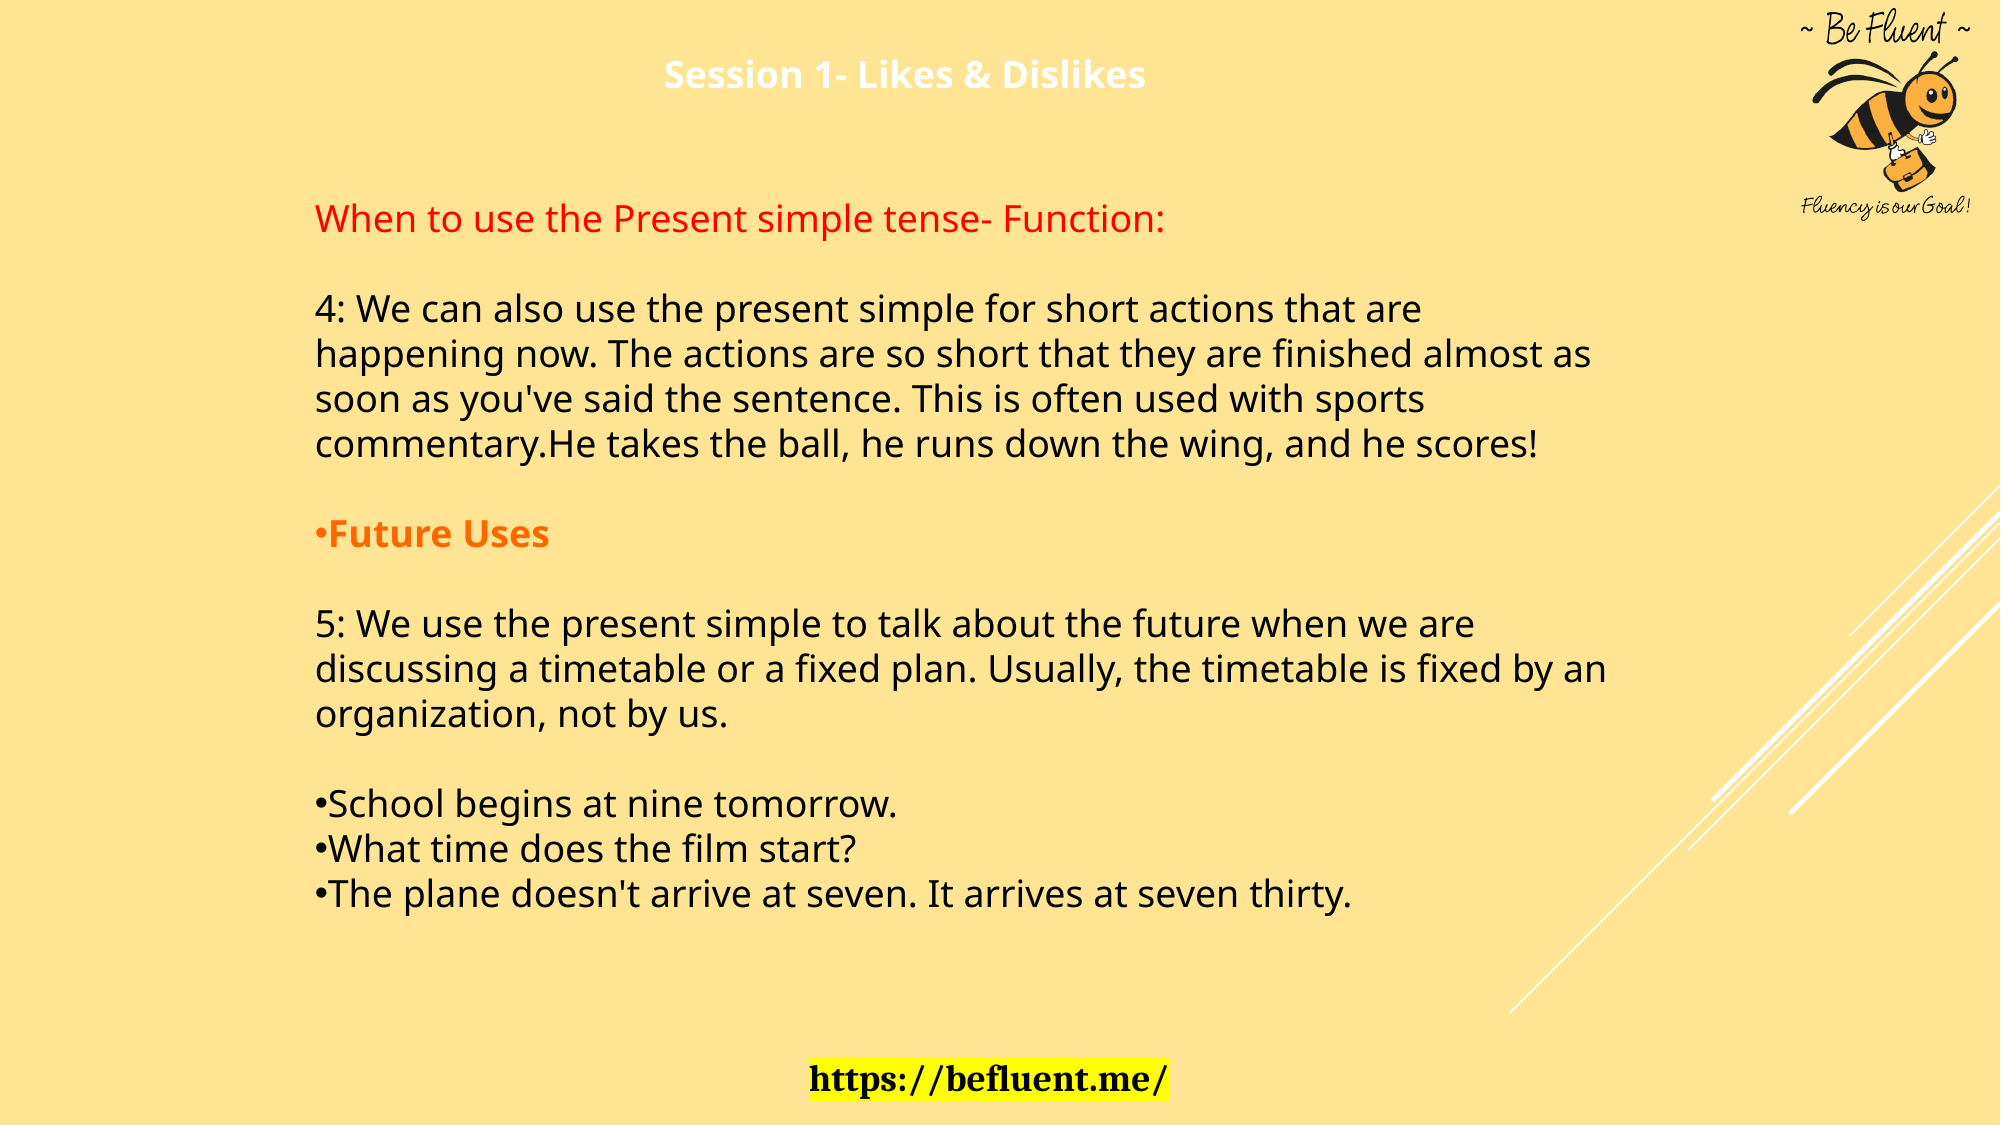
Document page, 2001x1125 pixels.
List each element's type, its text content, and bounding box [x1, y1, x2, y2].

text_box When to use the Present simple tense- Function: 4: We can also use the present simple for short actions that are happening now. The actions are so short that they are finished almost as soon as you've said the sentence. This is often used with sports commentary.He takes the ball, he runs down the wing, and he scores! Future Uses 5: We use the present simple to talk about the future when we are discussing a timetable or a fixed plan. Usually, the timetable is fixed by an organization, not by us. School begins at nine tomorrow. What time does the film start? The plane doesn't arrive at seven. It arrives at seven thirty. [300, 187, 1625, 968]
text_box https://befluent.me/ [457, 1046, 1522, 1107]
text_box Session 1- Likes & Dislikes [649, 43, 1651, 104]
picture [1796, 0, 2000, 229]
